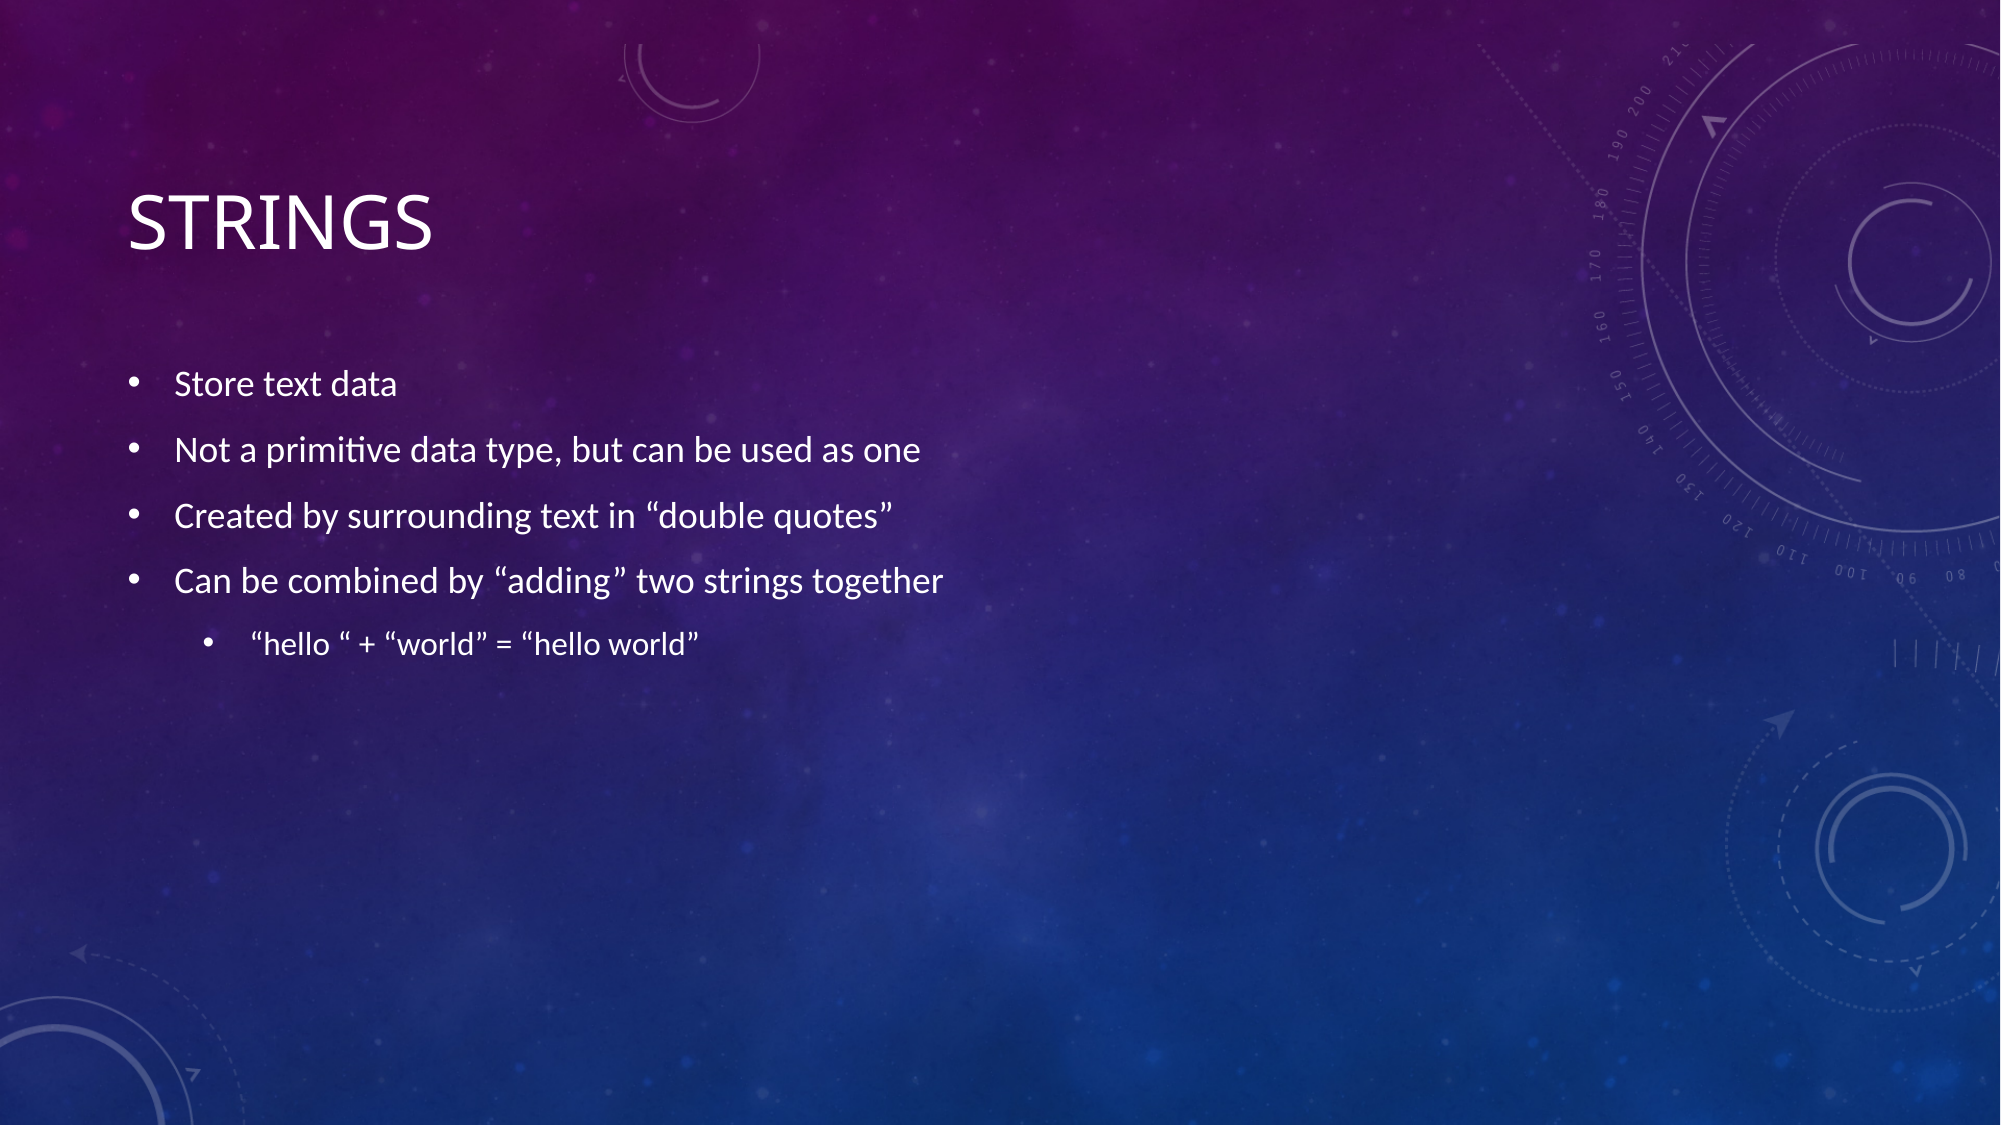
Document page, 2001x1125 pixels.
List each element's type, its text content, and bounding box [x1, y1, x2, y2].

title Strings [112, 99, 1775, 339]
list Store text data Not a primitive data type, but can be used as one Created by surrounding text in “double quotes” Can be combined by “adding” two strings together “hello “ + “world” = “hello world” [112, 351, 1775, 950]
picture [0, 0, 2001, 1125]
